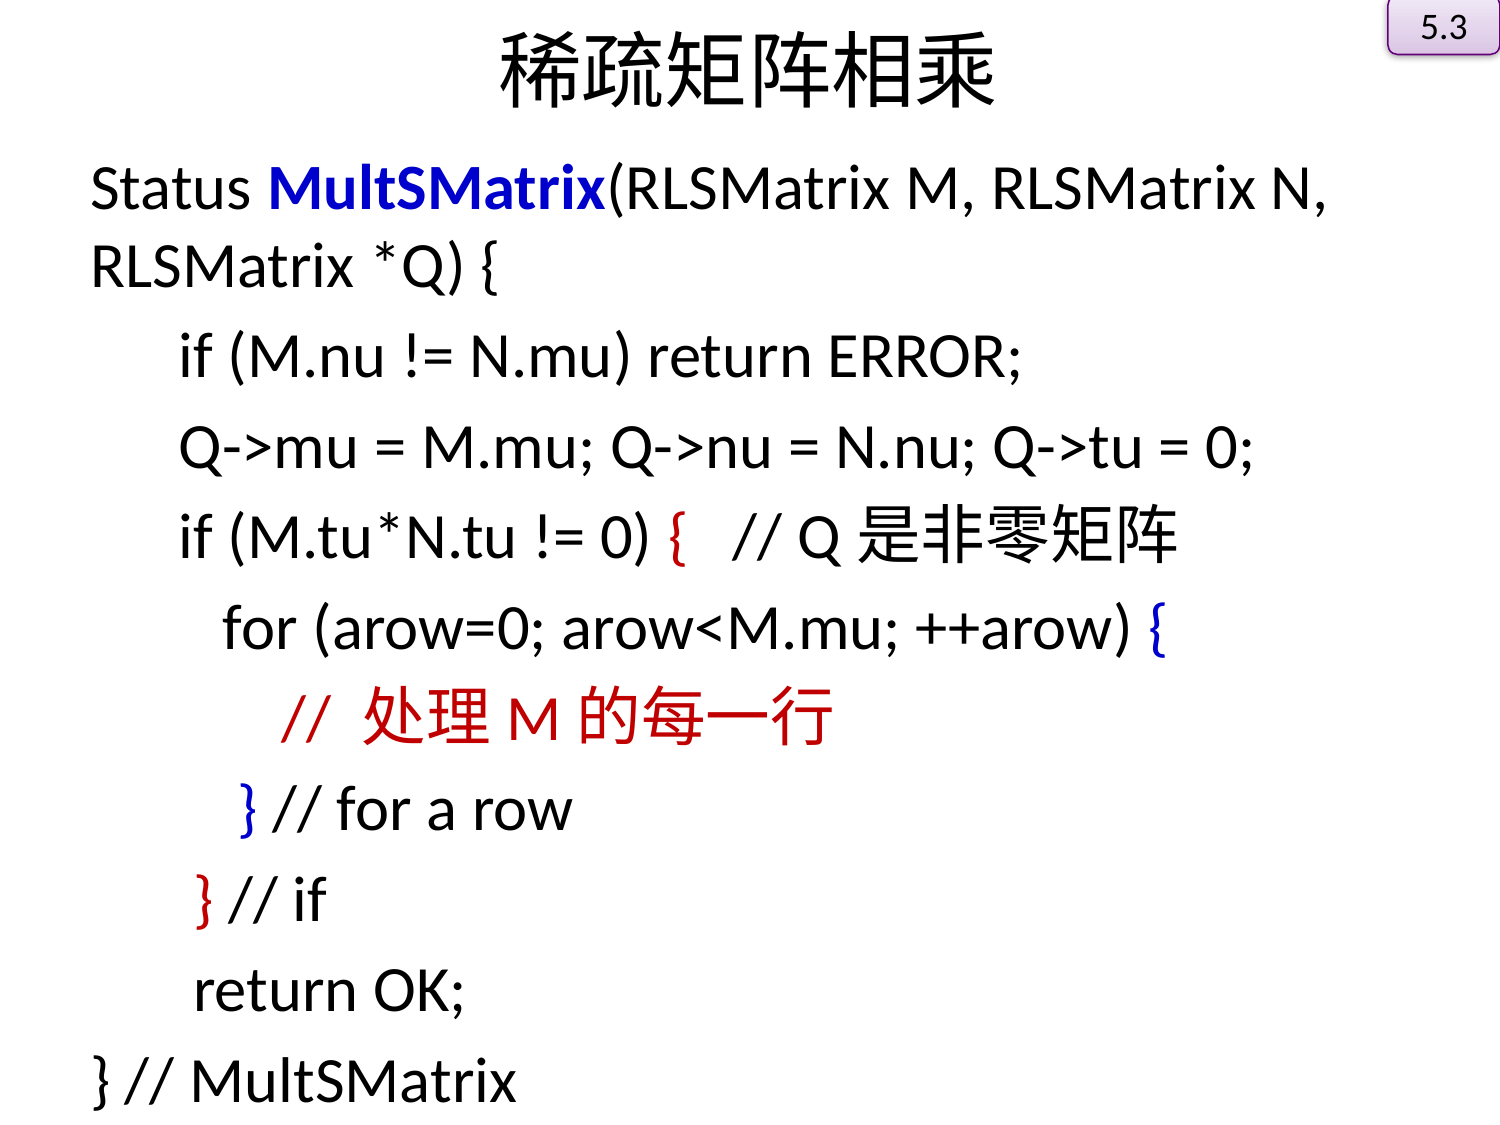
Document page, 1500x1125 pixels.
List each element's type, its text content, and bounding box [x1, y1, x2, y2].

title 稀疏矩阵相乘 [73, 0, 1424, 138]
text_box 5.3 [1387, 0, 1500, 56]
list Status MultSMatrix(RLSMatrix M, RLSMatrix N, RLSMatrix *Q) { if (M.nu != N.mu) return ERROR; Q->mu = M.mu; Q->nu = N.nu; Q->tu = 0; if (M.tu*N.tu != 0) { // Q是非零矩阵 for (arow=0; arow<M.mu; ++arow) { // 处理M的每一行 } // for a row } // if return OK; } // MultSMatrix [75, 137, 1425, 1125]
